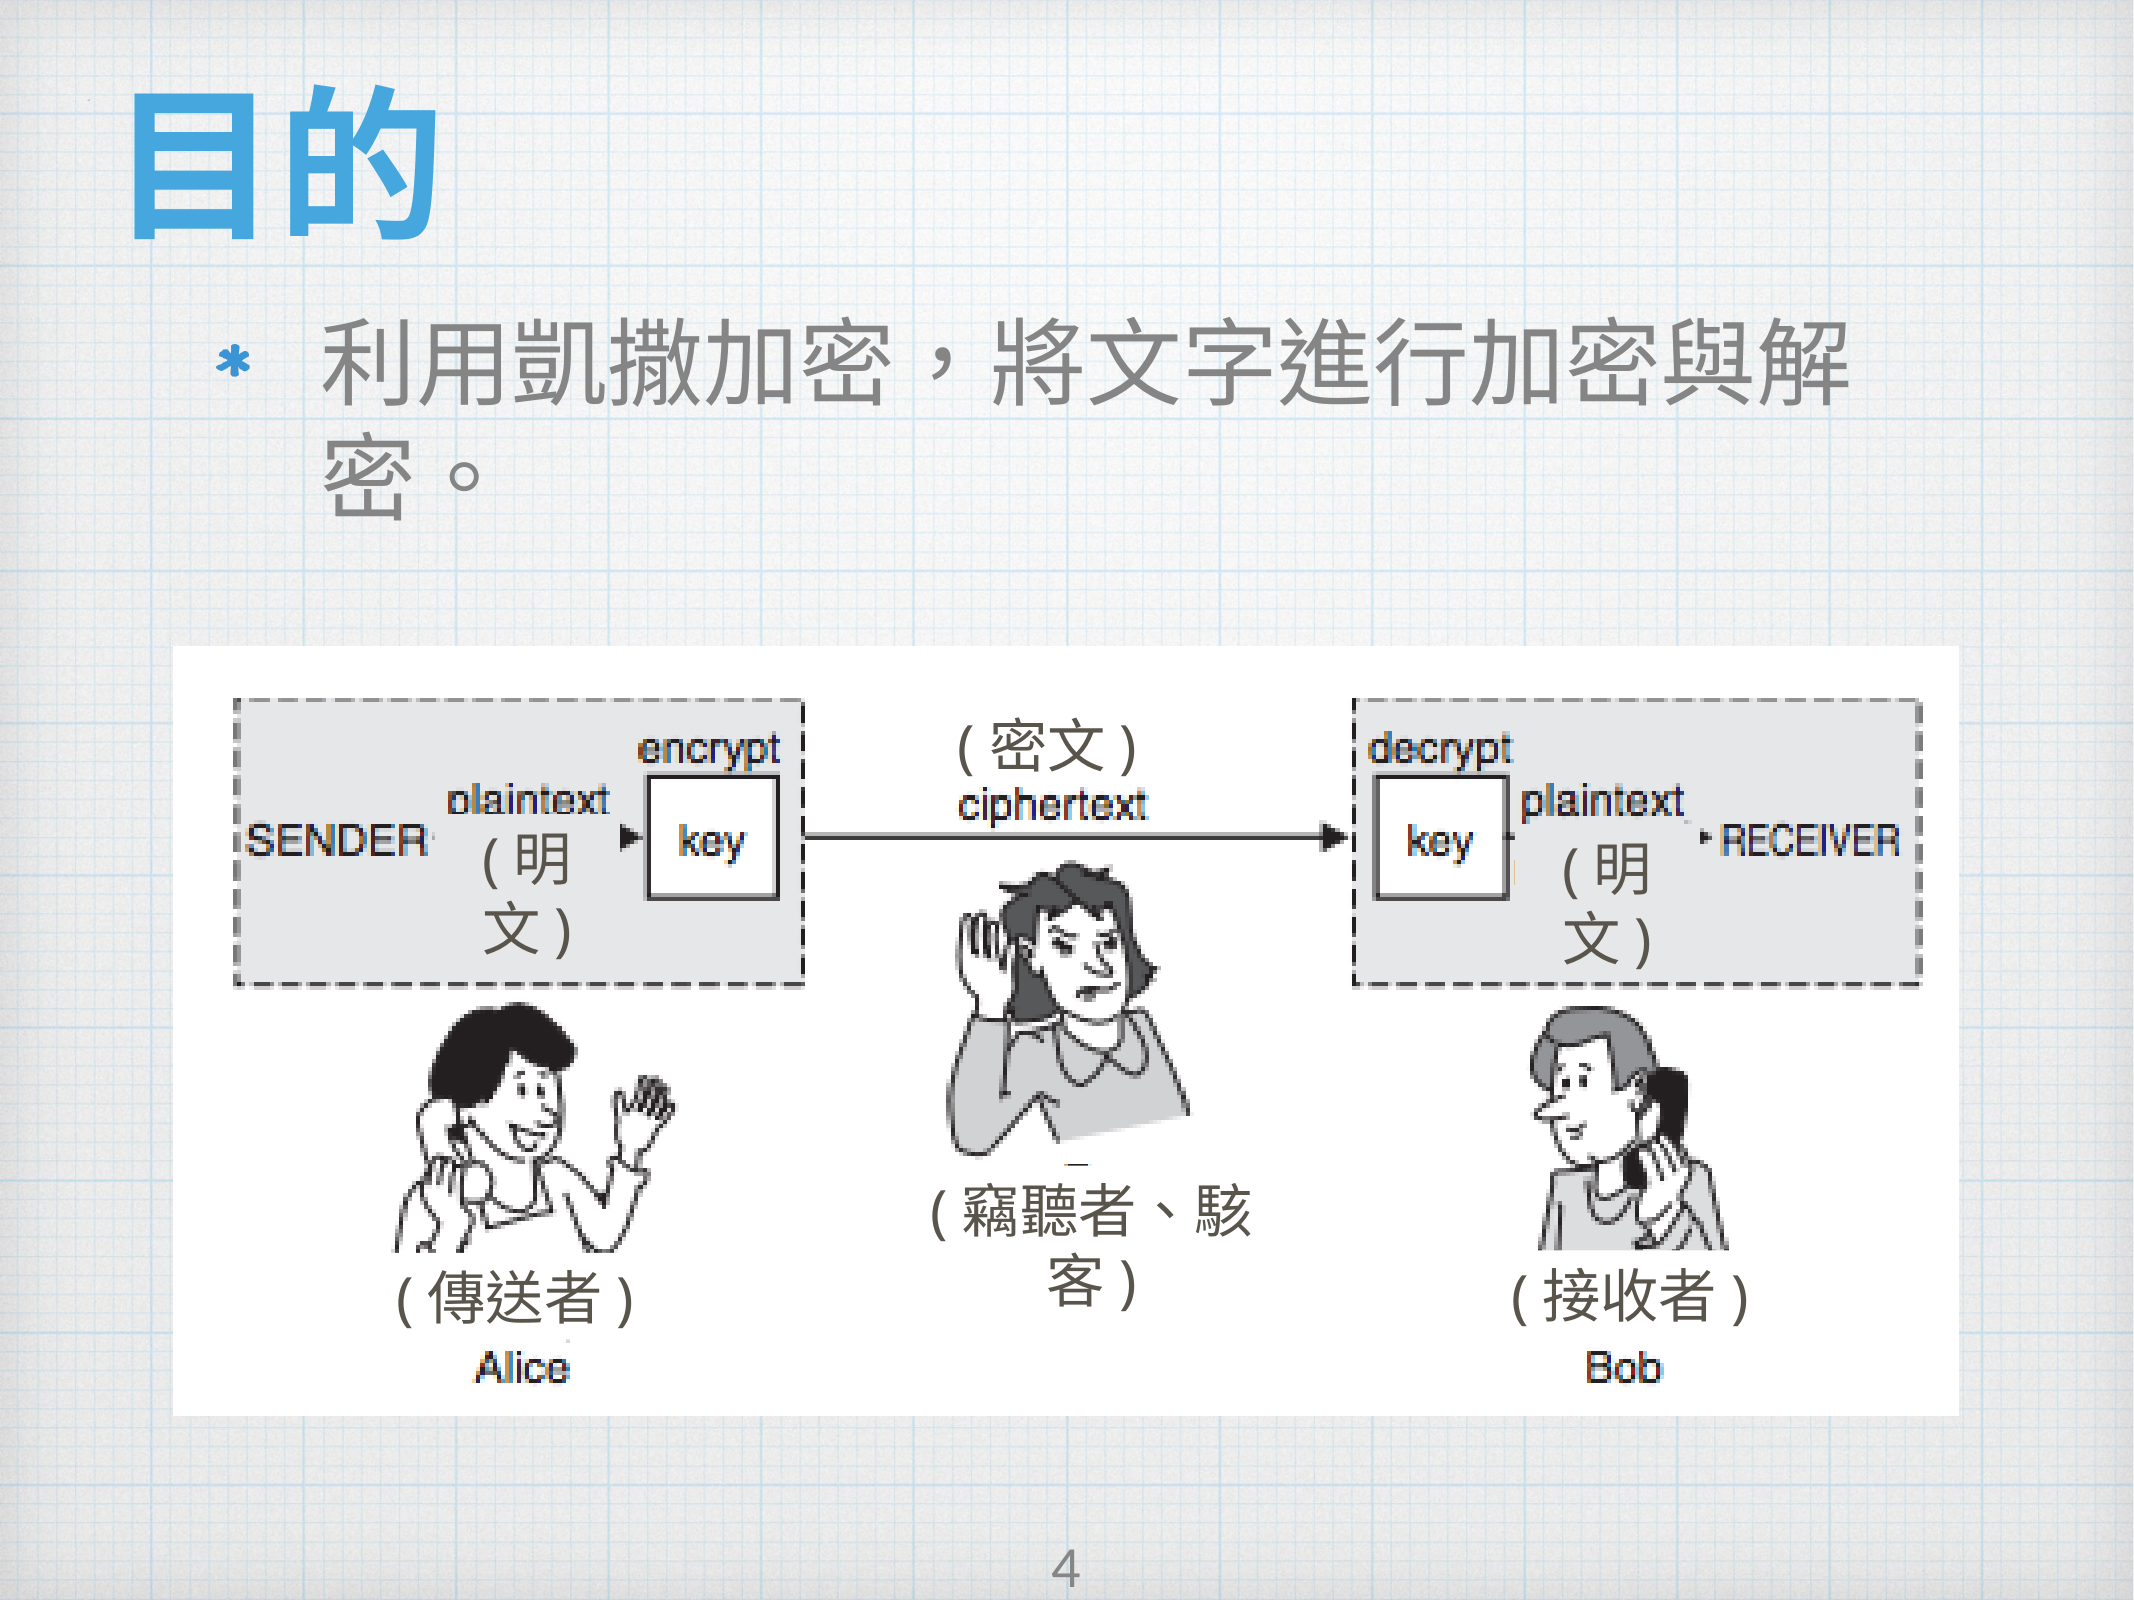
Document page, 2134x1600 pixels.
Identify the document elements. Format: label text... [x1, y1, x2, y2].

list 利用凱撒加密，將文字進行加密與解密。 [207, 176, 1925, 646]
title 目的 [0, 25, 557, 294]
picture [0, 0, 2134, 1600]
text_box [172, 646, 1960, 1416]
picture [216, 344, 250, 377]
slide_number 4 [1042, 1520, 1091, 1600]
